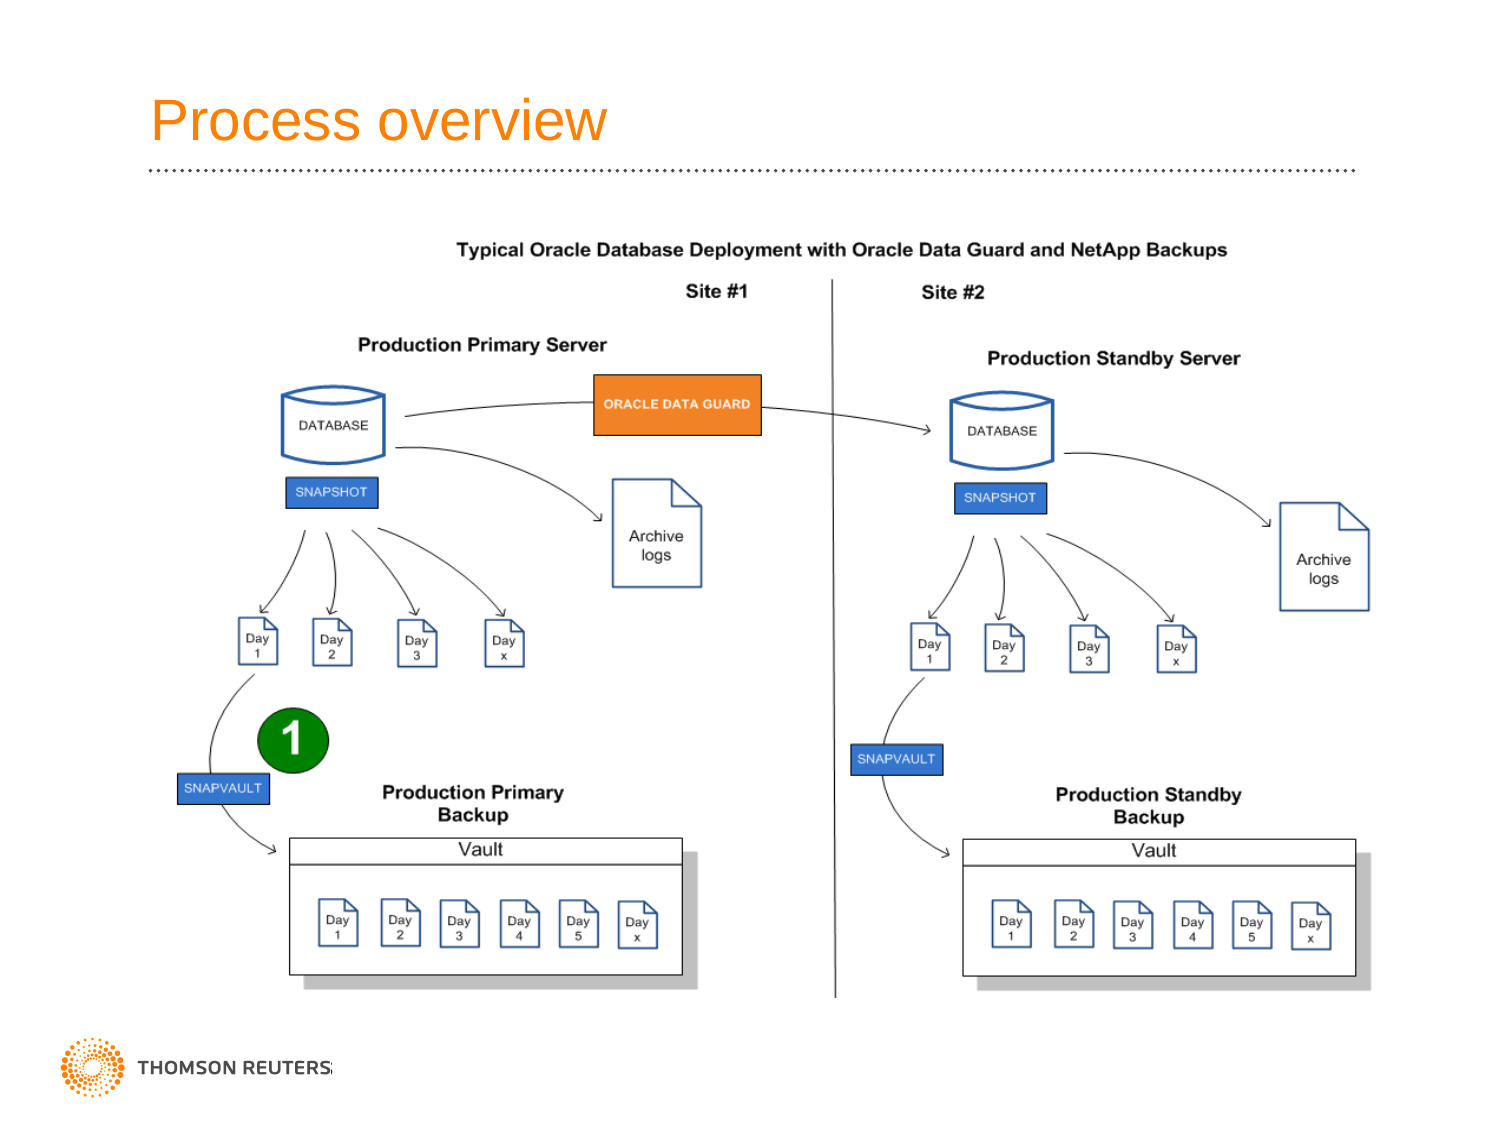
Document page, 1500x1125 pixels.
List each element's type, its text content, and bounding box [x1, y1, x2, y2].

title Process overview [150, 15, 1360, 153]
picture [60, 1037, 333, 1125]
picture [169, 233, 1380, 998]
